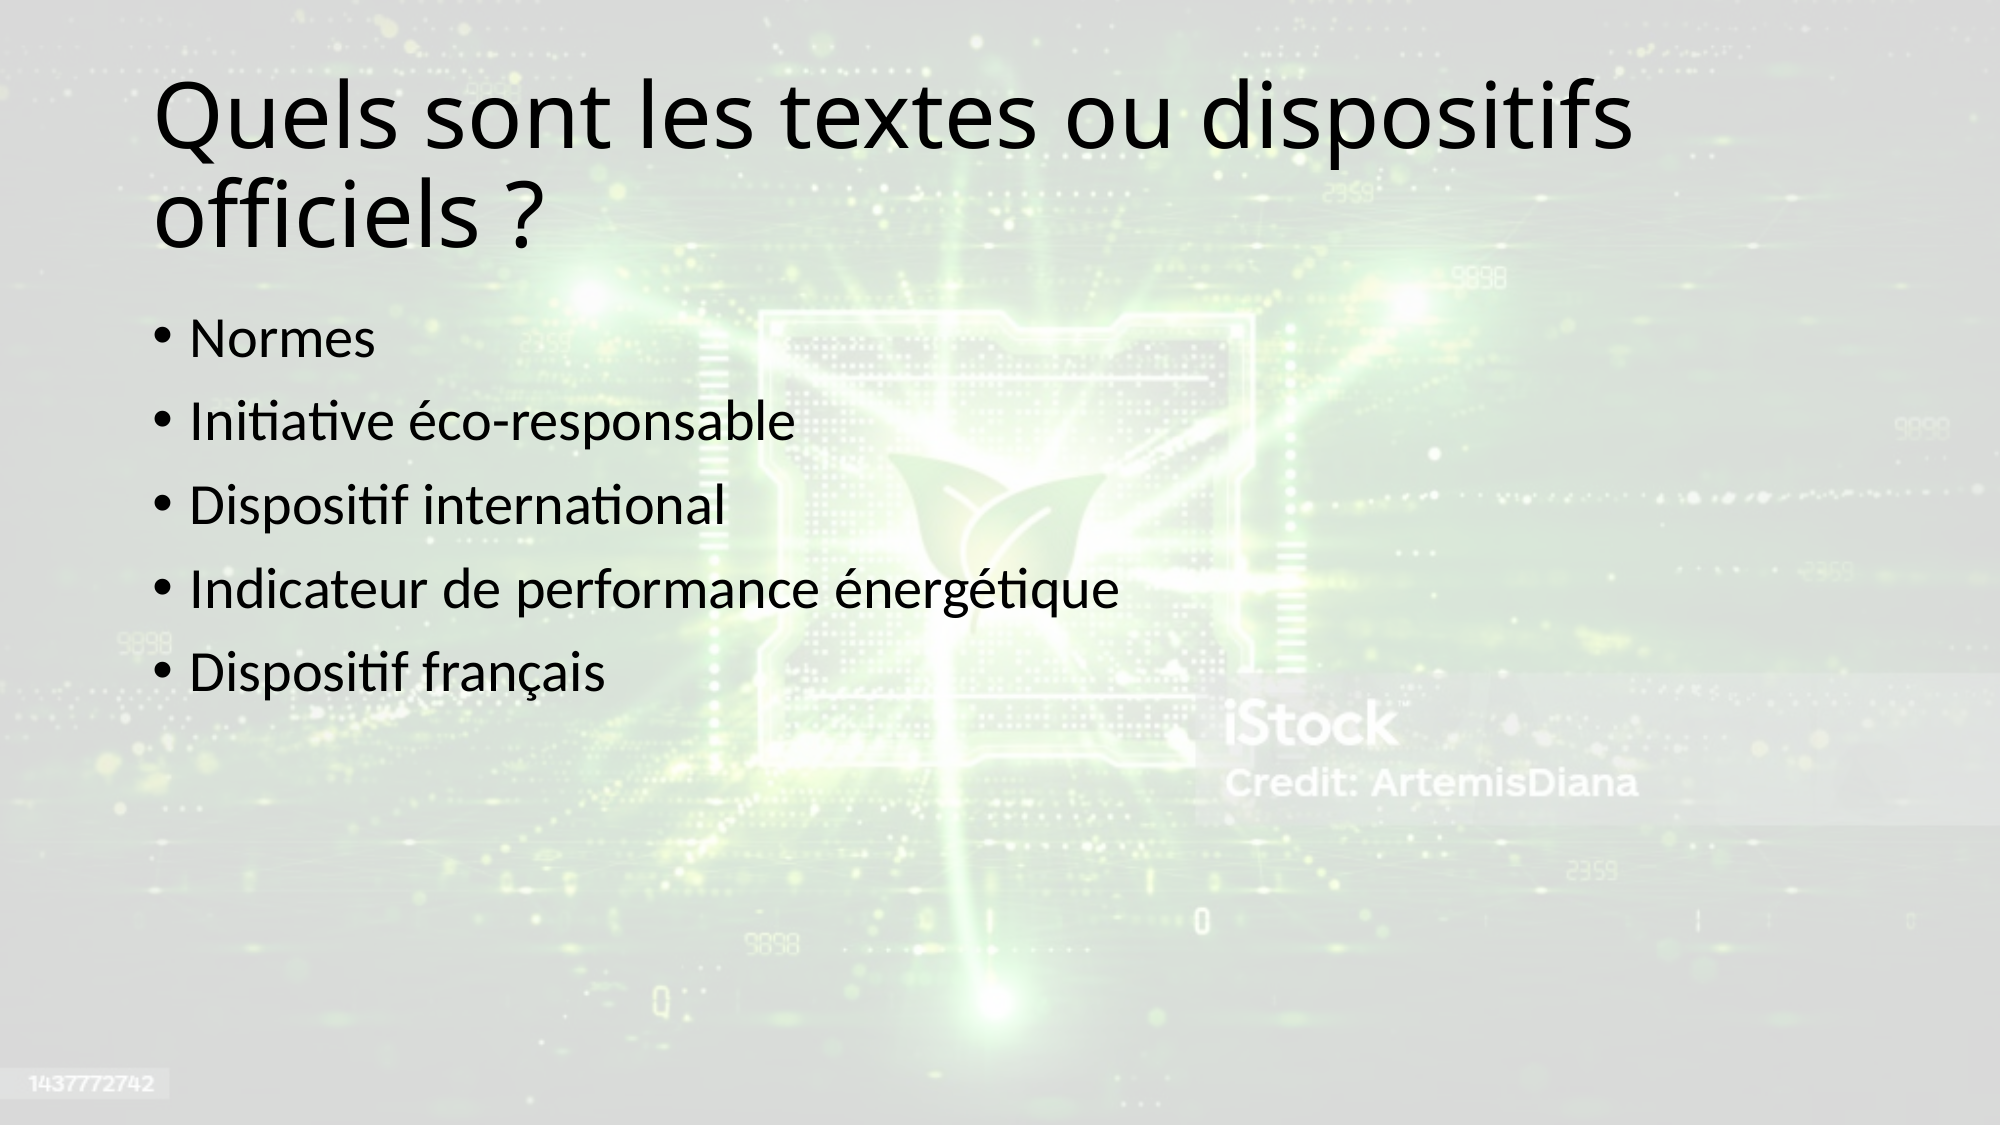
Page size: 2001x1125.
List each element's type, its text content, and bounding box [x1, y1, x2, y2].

list Normes Initiative éco-responsable Dispositif international Indicateur de performance énergétique Dispositif français [137, 299, 1863, 1014]
title Quels sont les textes ou dispositifs officiels ? [137, 59, 1863, 278]
